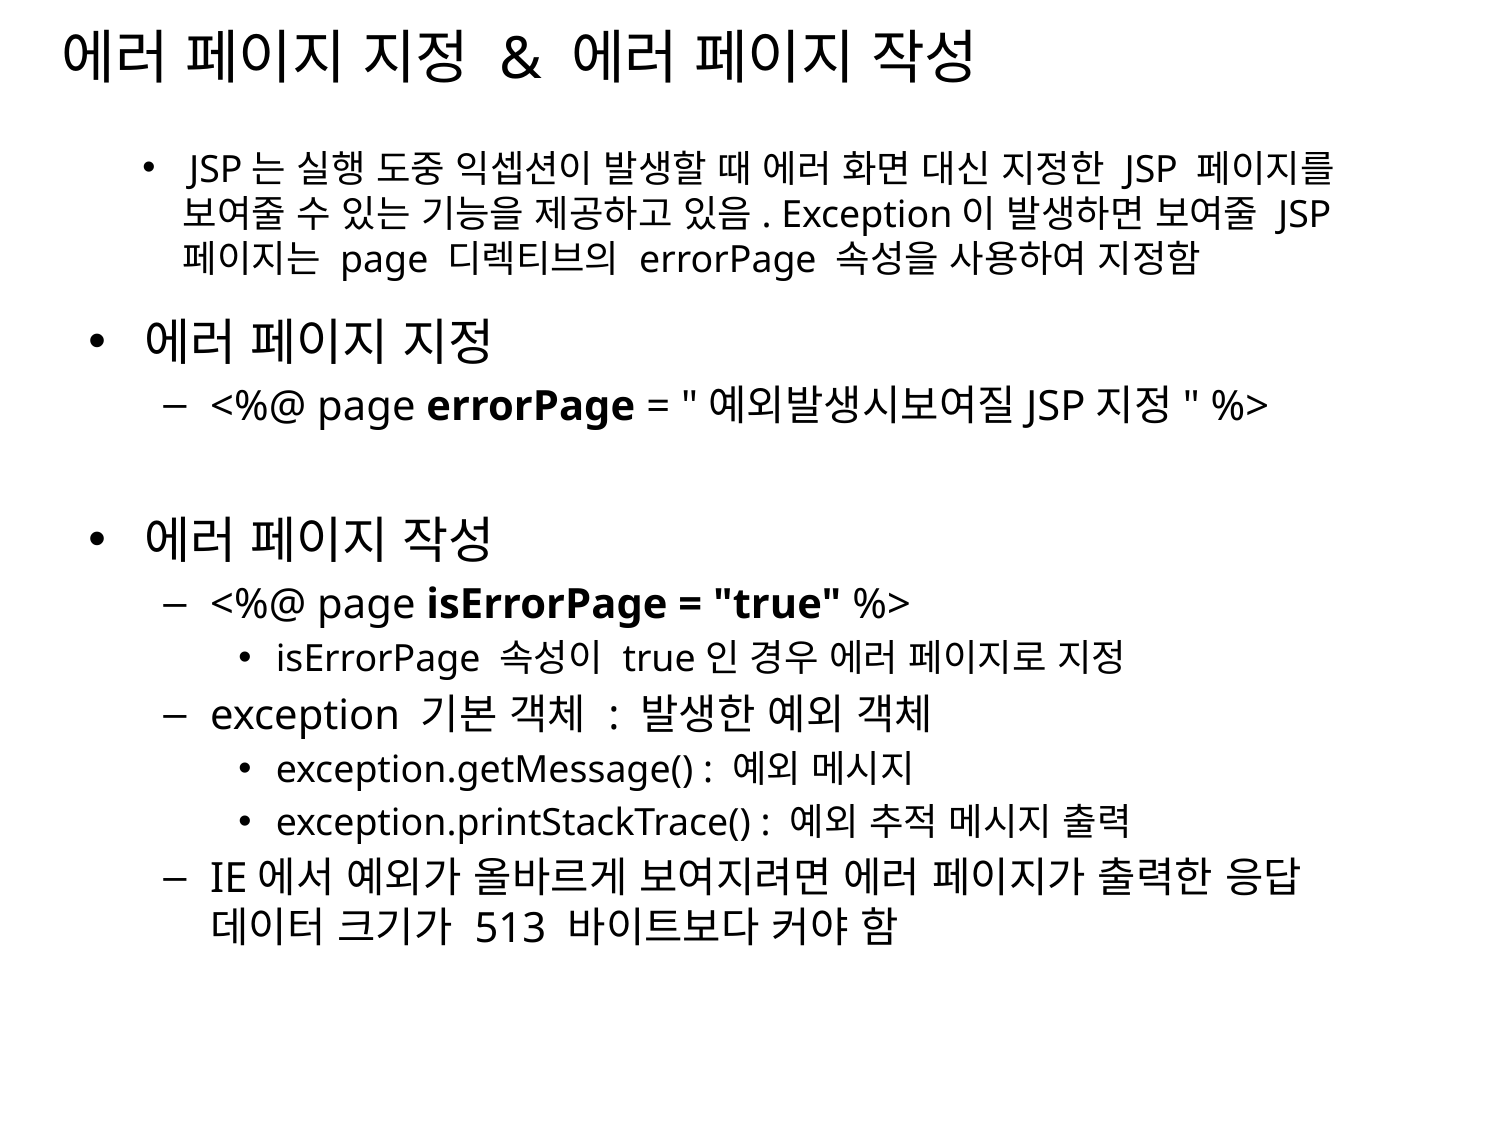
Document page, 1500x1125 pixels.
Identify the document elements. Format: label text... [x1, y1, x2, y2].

title 에러 페이지 지정 & 에러 페이지 작성 [46, 7, 1465, 103]
list 에러 페이지 지정 <%@ page errorPage = "예외발생시보여질JSP지정" %> 에러 페이지 작성 <%@ page isErrorPage = "true" %> isErrorPage 속성이 true인 경우 에러 페이지로 지정 exception 기본 객체 : 발생한 예외 객체 exception.getMessage() : 예외 메시지 exception.printStackTrace() : 예외 추적 메시지 출력 IE에서 예외가 올바르게 보여지려면 에러 페이지가 출력한 응답 데이터 크기가 513 바이트보다 커야 함 [73, 302, 1424, 1014]
text_box JSP는 실행 도중 익셉션이 발생할 때 에러 화면 대신 지정한 JSP 페이지를 보여줄 수 있는 기능을 제공하고 있음. Exception이 발생하면 보여줄 JSP 페이지는 page 디렉티브의 errorPage 속성을 사용하여 지정함 [127, 137, 1361, 287]
